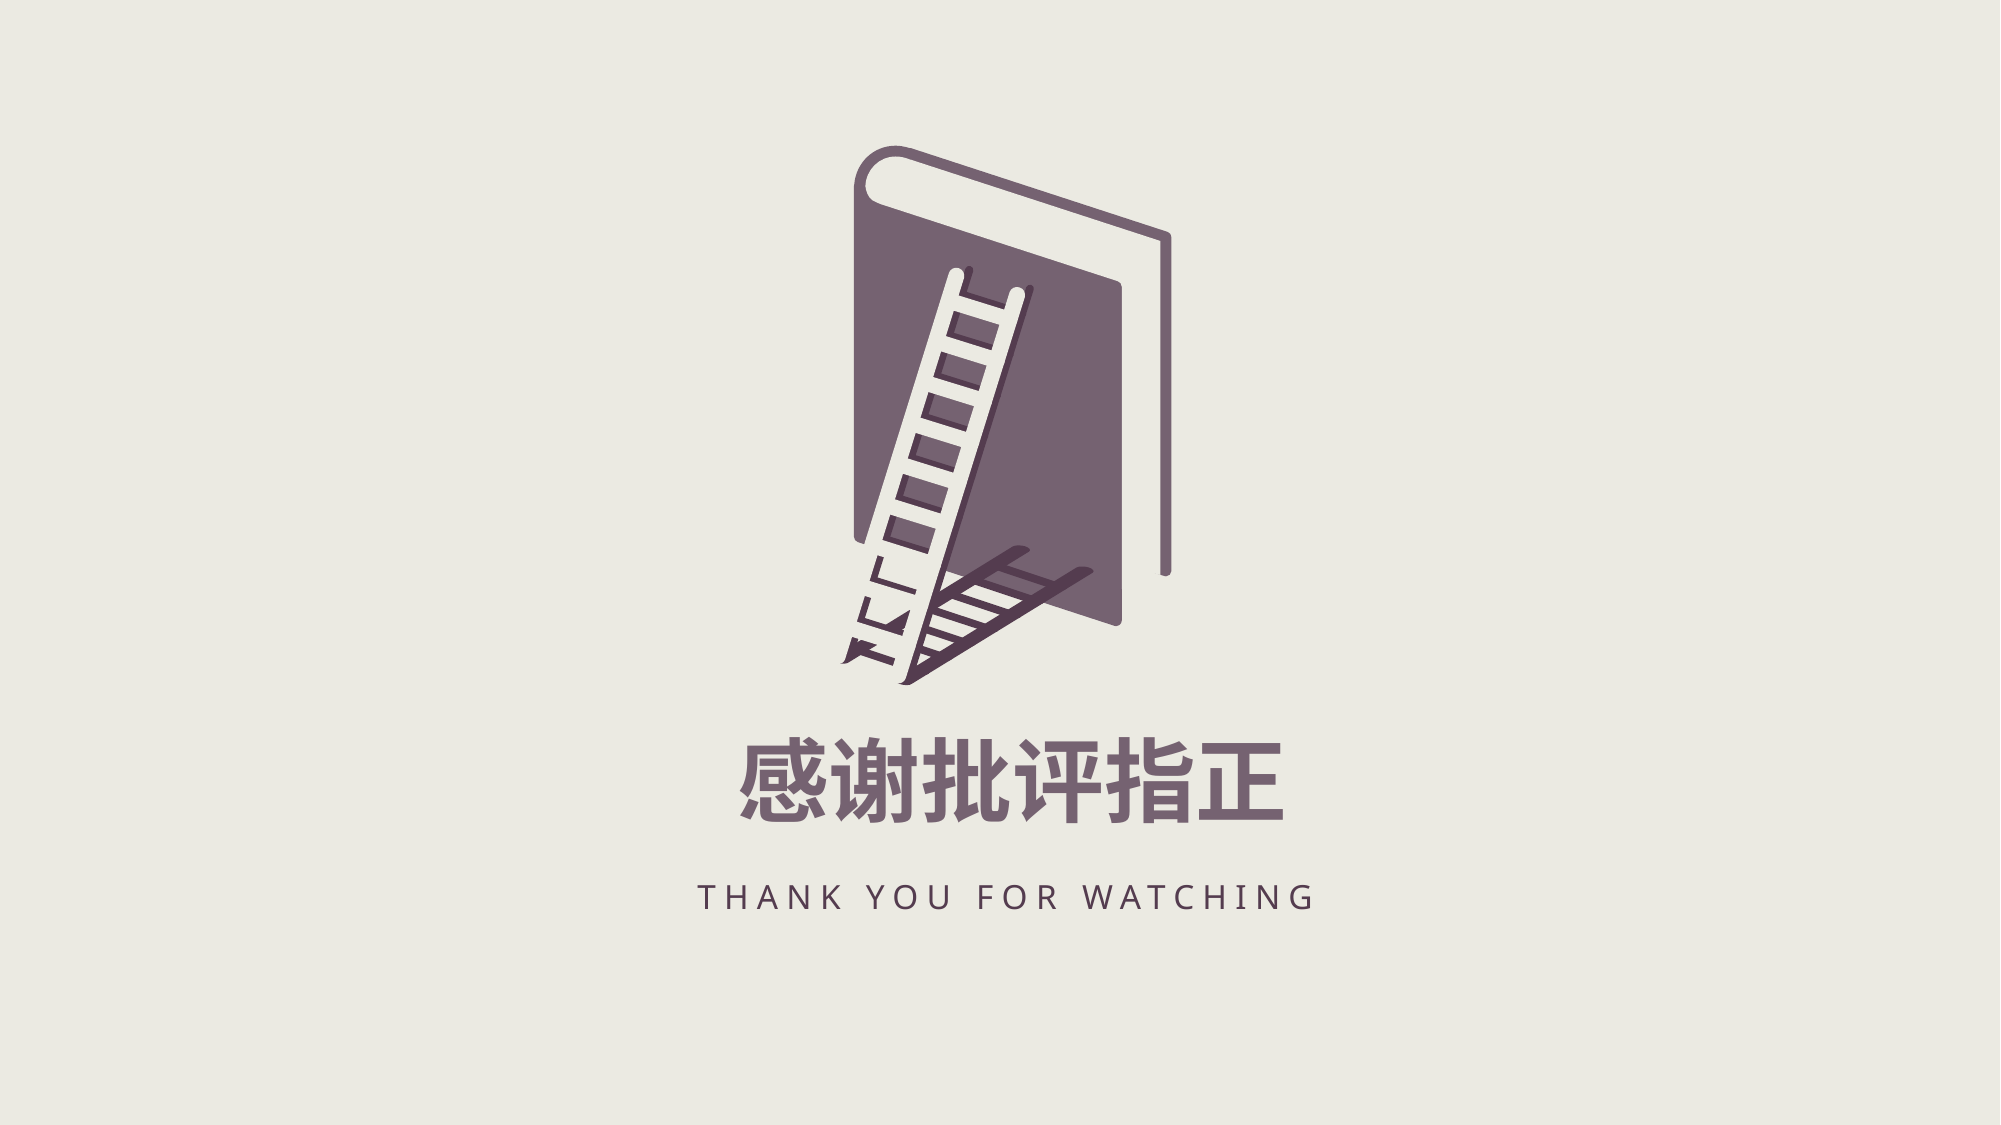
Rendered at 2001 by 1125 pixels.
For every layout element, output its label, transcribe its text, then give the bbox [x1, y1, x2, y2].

text_box THANK YOU FOR WATCHING [682, 869, 1329, 924]
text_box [828, 145, 1172, 686]
text_box 感谢批评指正 [722, 716, 1303, 842]
